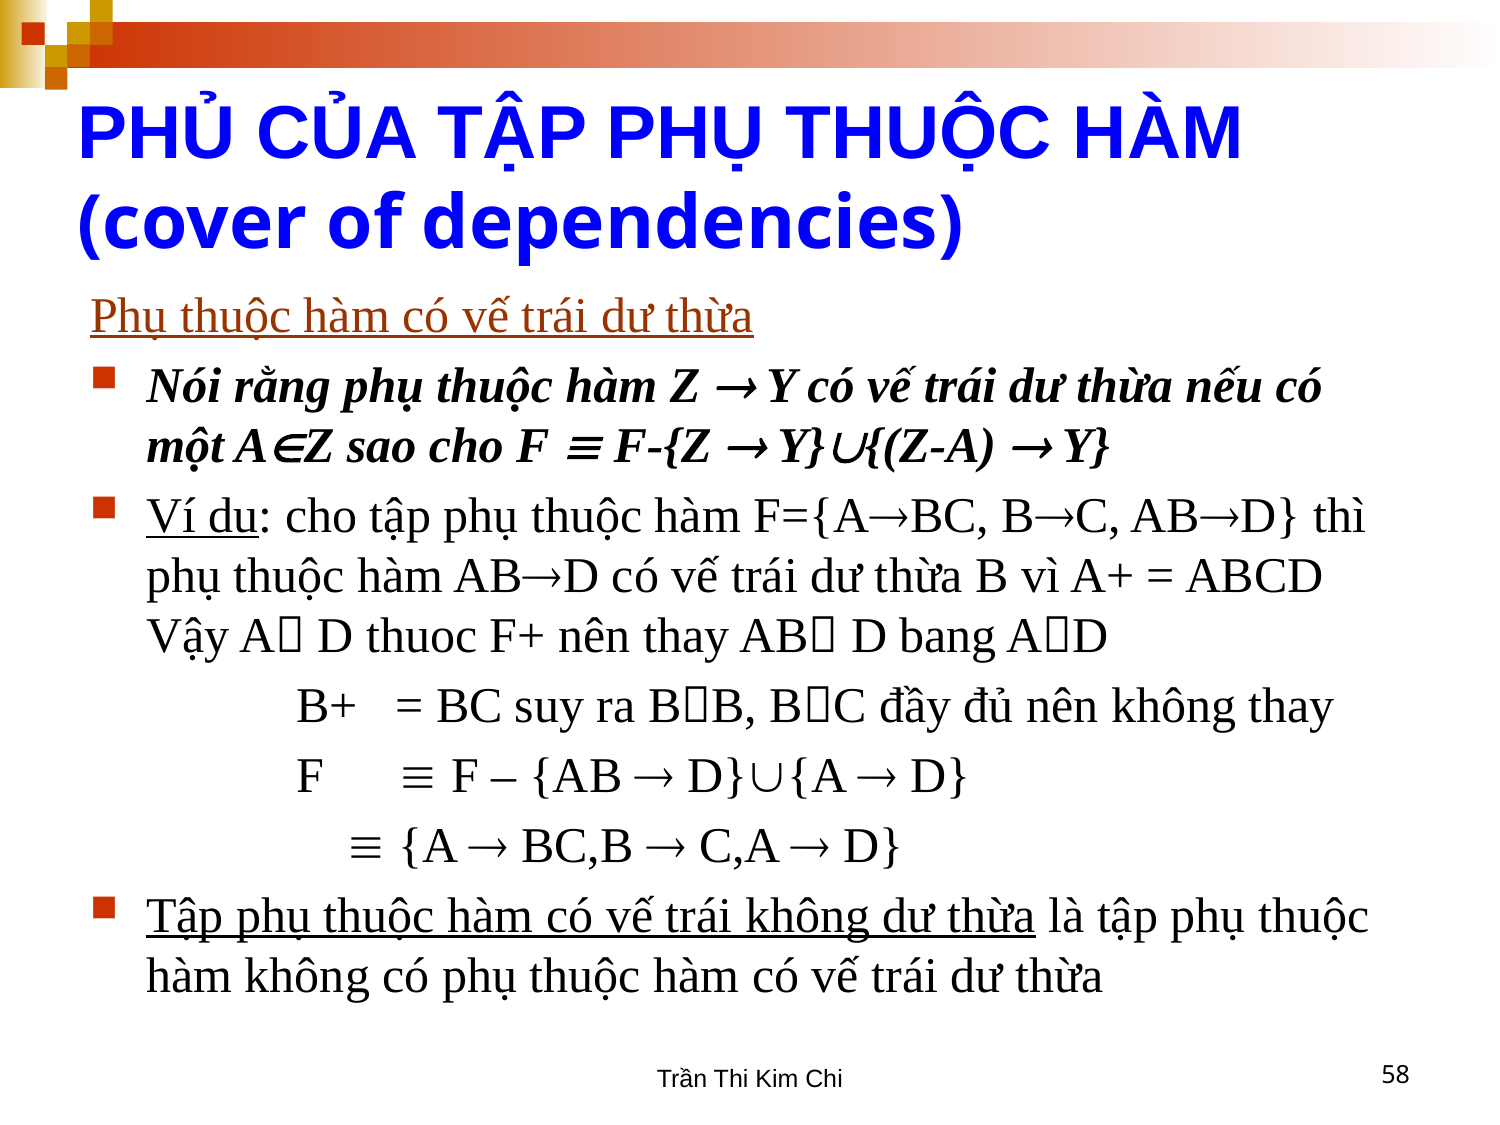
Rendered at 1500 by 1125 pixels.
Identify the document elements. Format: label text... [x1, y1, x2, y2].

table_header Xi  TN [666, 22, 670, 67]
slide_number 58 [1074, 1025, 1425, 1100]
table_cell [712, 22, 716, 67]
table_cell S [739, 22, 743, 67]
list Phụ thuộc hàm có vế trái dư thừa Nói rằng phụ thuộc hàm Z  Y có vế trái dư thừa nếu có một AZ sao cho F  F-{Z  Y}{(Z-A)  Y} Ví du: cho tập phụ thuộc hàm F={ABC, BC, ABD} thì phụ thuộc hàm ABD có vế trái dư thừa B vì A+ = ABCD Vậy A D thuoc F+ nên thay AB D bang AD B+ = BC suy ra BB, BC đầy đủ nên không thay F  F – {AB  D}{A  D}  {A  BC,B  C,A  D} Tập phụ thuộc hàm có vế trái không dư thừa là tập phụ thuộc hàm không có phụ thuộc hàm có vế trái dư thừa [75, 275, 1425, 913]
table_cell S [694, 22, 698, 67]
footer Trần Thi Kim Chi [512, 1025, 988, 1100]
title PHỦ CỦA TẬP PHỤ THUỘC HÀM (cover of dependencies) [62, 137, 1450, 300]
